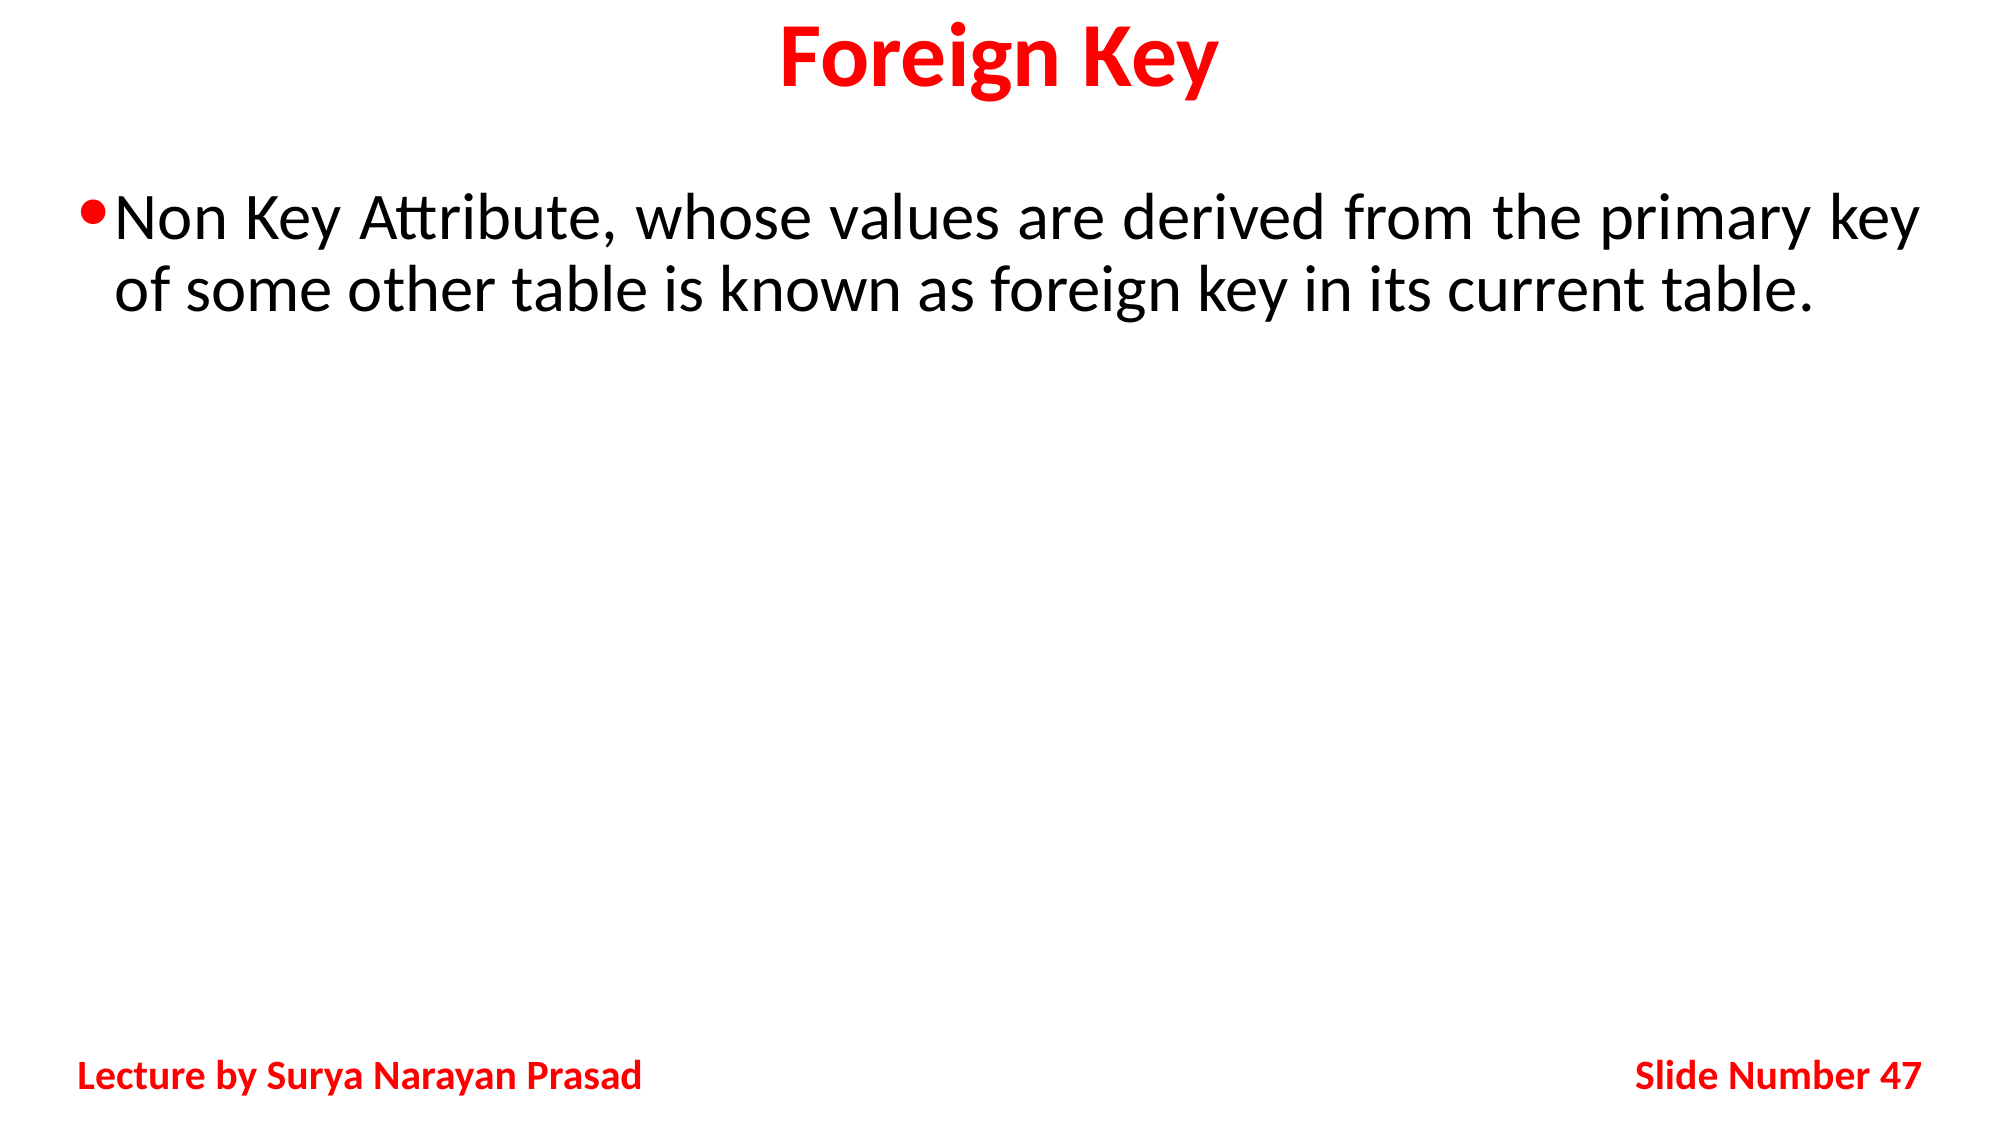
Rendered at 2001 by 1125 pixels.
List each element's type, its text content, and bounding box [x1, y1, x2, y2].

footer Lecture by Surya Narayan Prasad [62, 1042, 688, 1103]
slide_number Slide Number 47 [1524, 1042, 1938, 1103]
list Non Key Attribute, whose values are derived from the primary key of some other table is known as foreign key in its current table. [62, 174, 1938, 988]
title Foreign Key [0, 0, 2000, 125]
